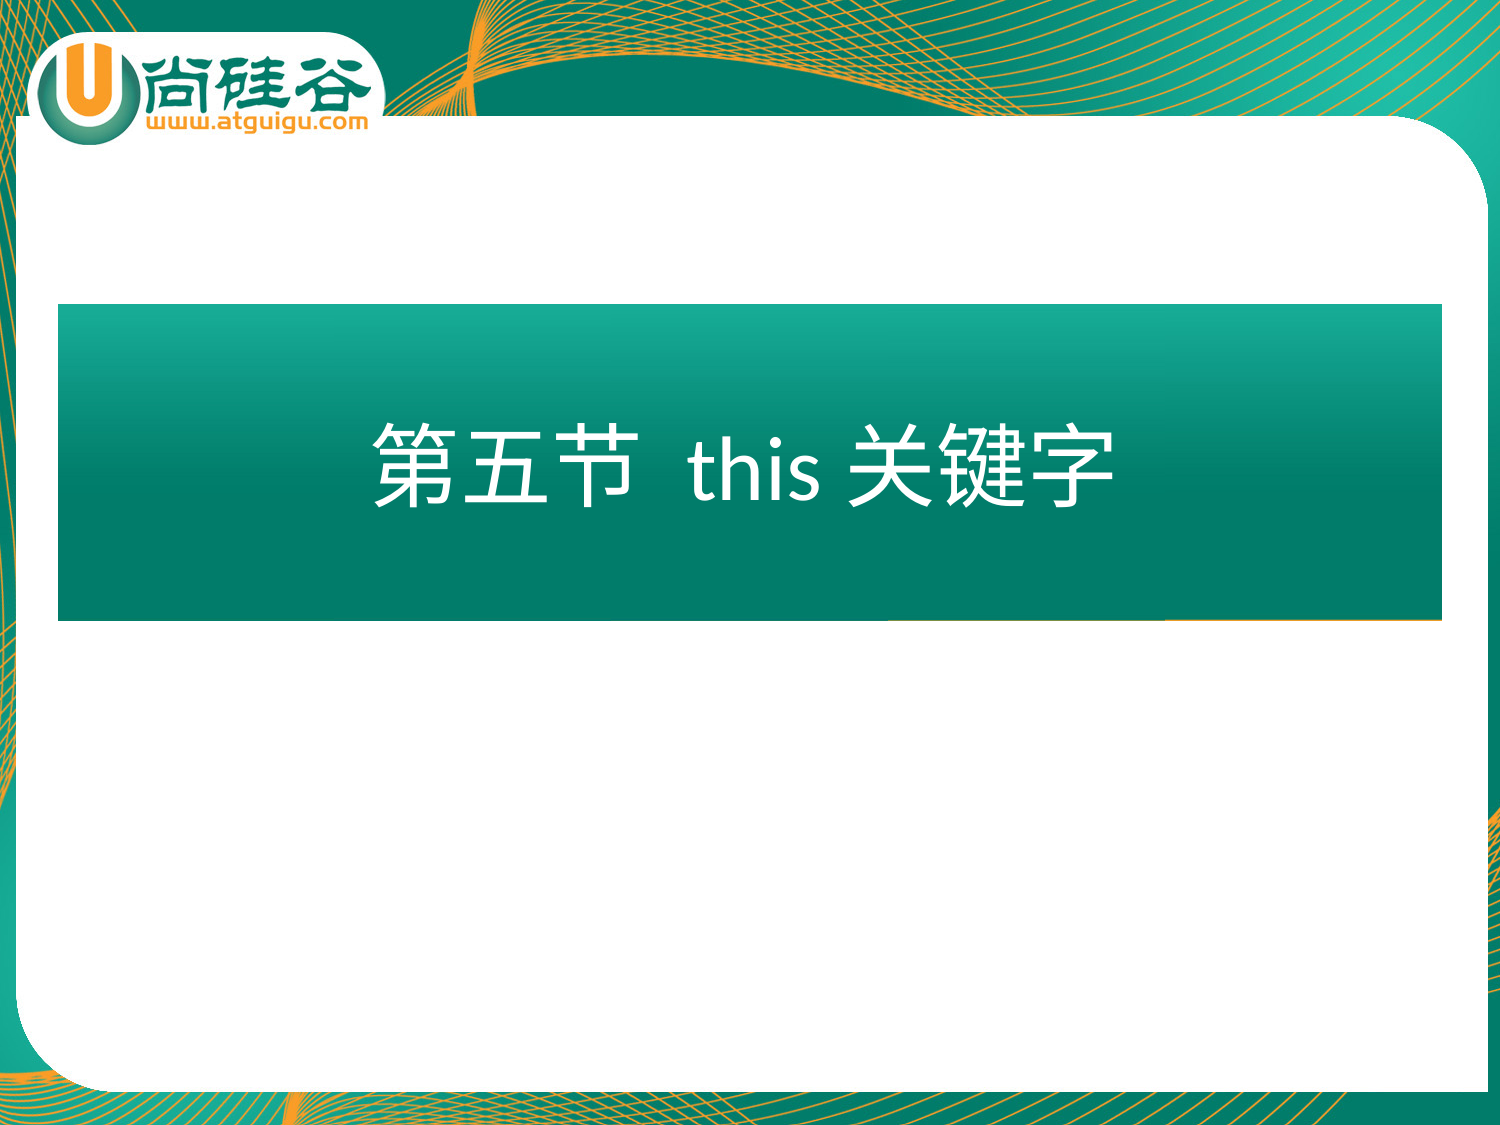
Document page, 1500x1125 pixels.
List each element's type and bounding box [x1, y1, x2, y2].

list [58, 304, 1442, 622]
picture [0, 0, 1500, 1125]
